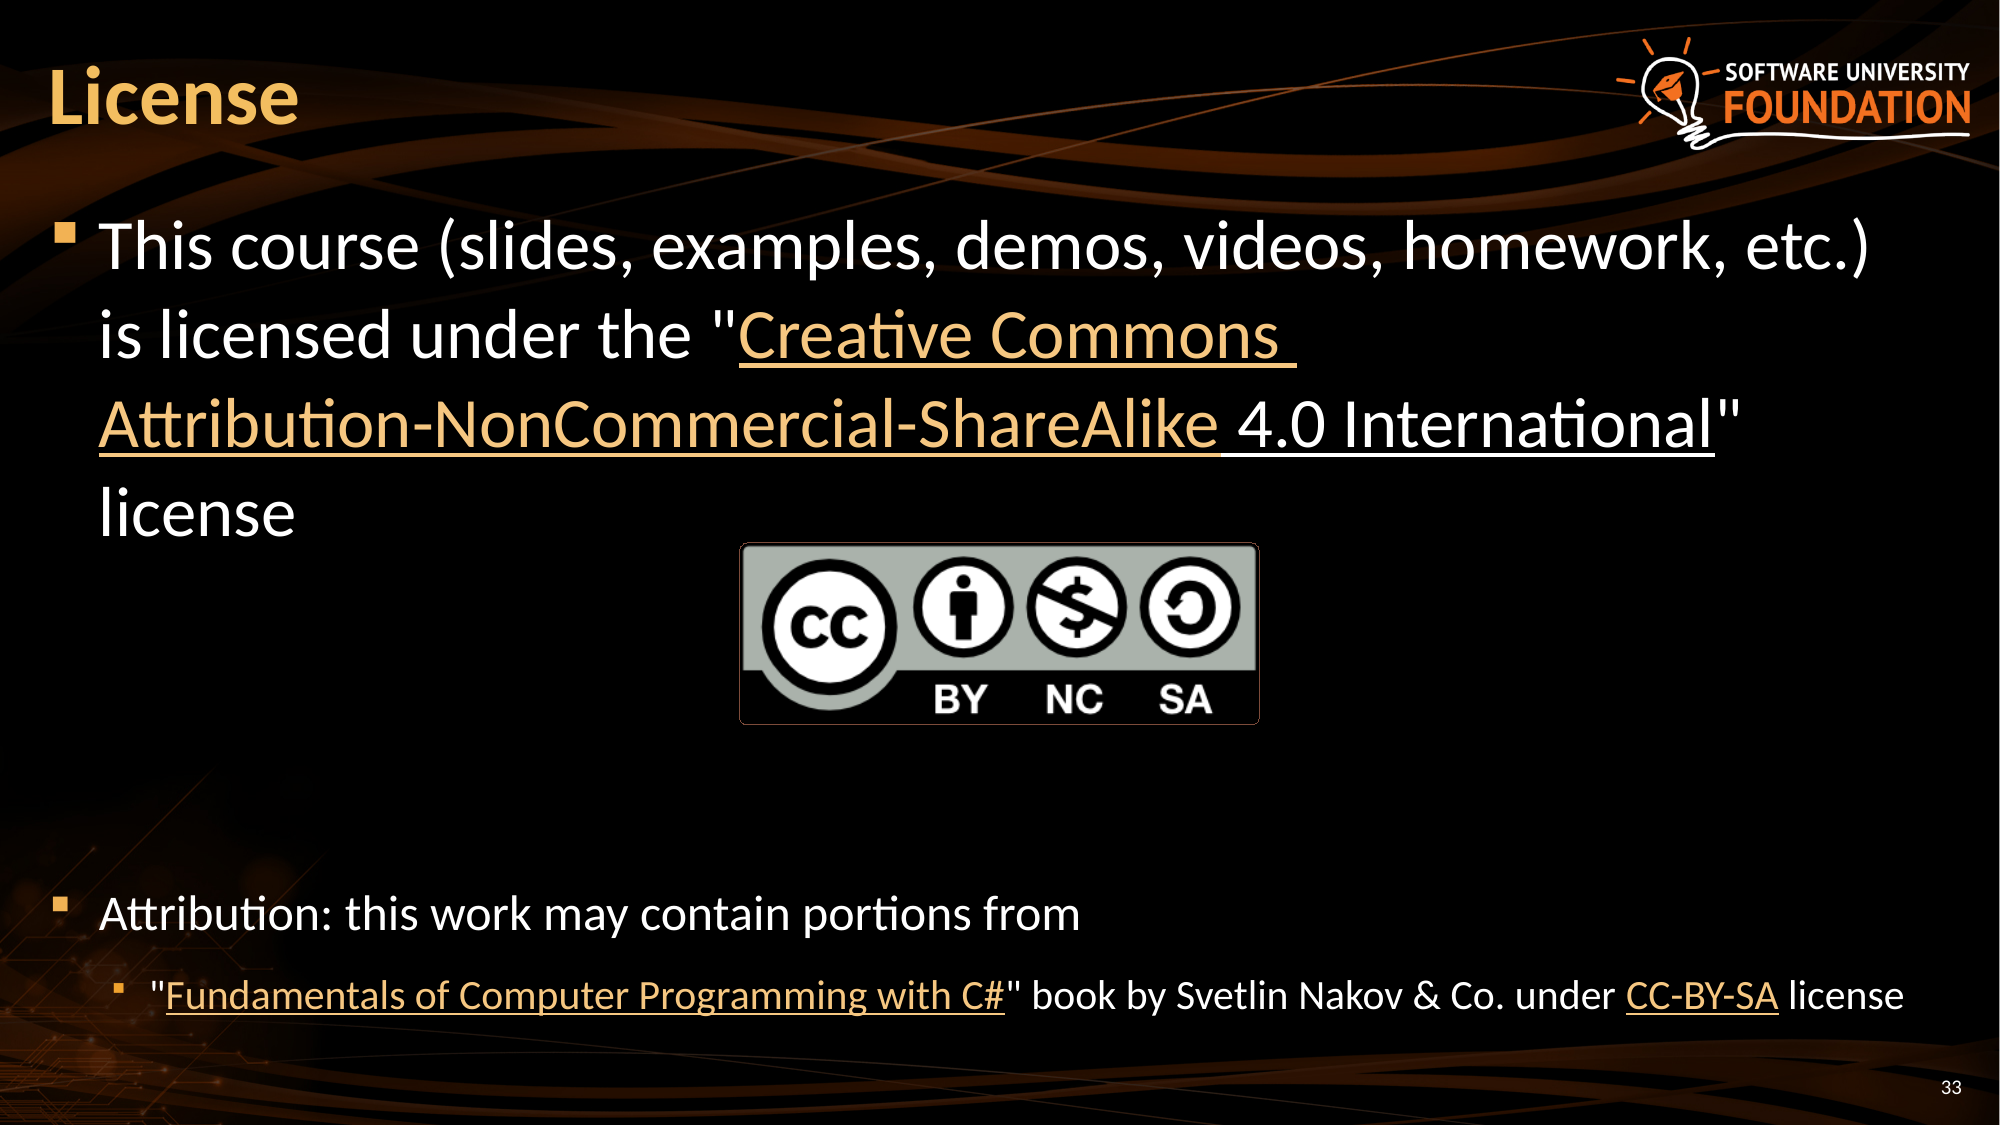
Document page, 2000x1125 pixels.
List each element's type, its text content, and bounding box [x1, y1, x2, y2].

title License [30, 6, 1602, 189]
slide_number 33 [1897, 1070, 1968, 1103]
picture [0, 0, 2000, 1125]
list This course (slides, examples, demos, videos, homework, etc.) is licensed under the "Creative Commons Attribution-NonCommercial-ShareAlike 4.0 International" license Attribution: this work may contain portions from "Fundamentals of Computer Programming with C#" book by Svetlin Nakov & Co. under CC-BY-SA license [31, 188, 1968, 1103]
